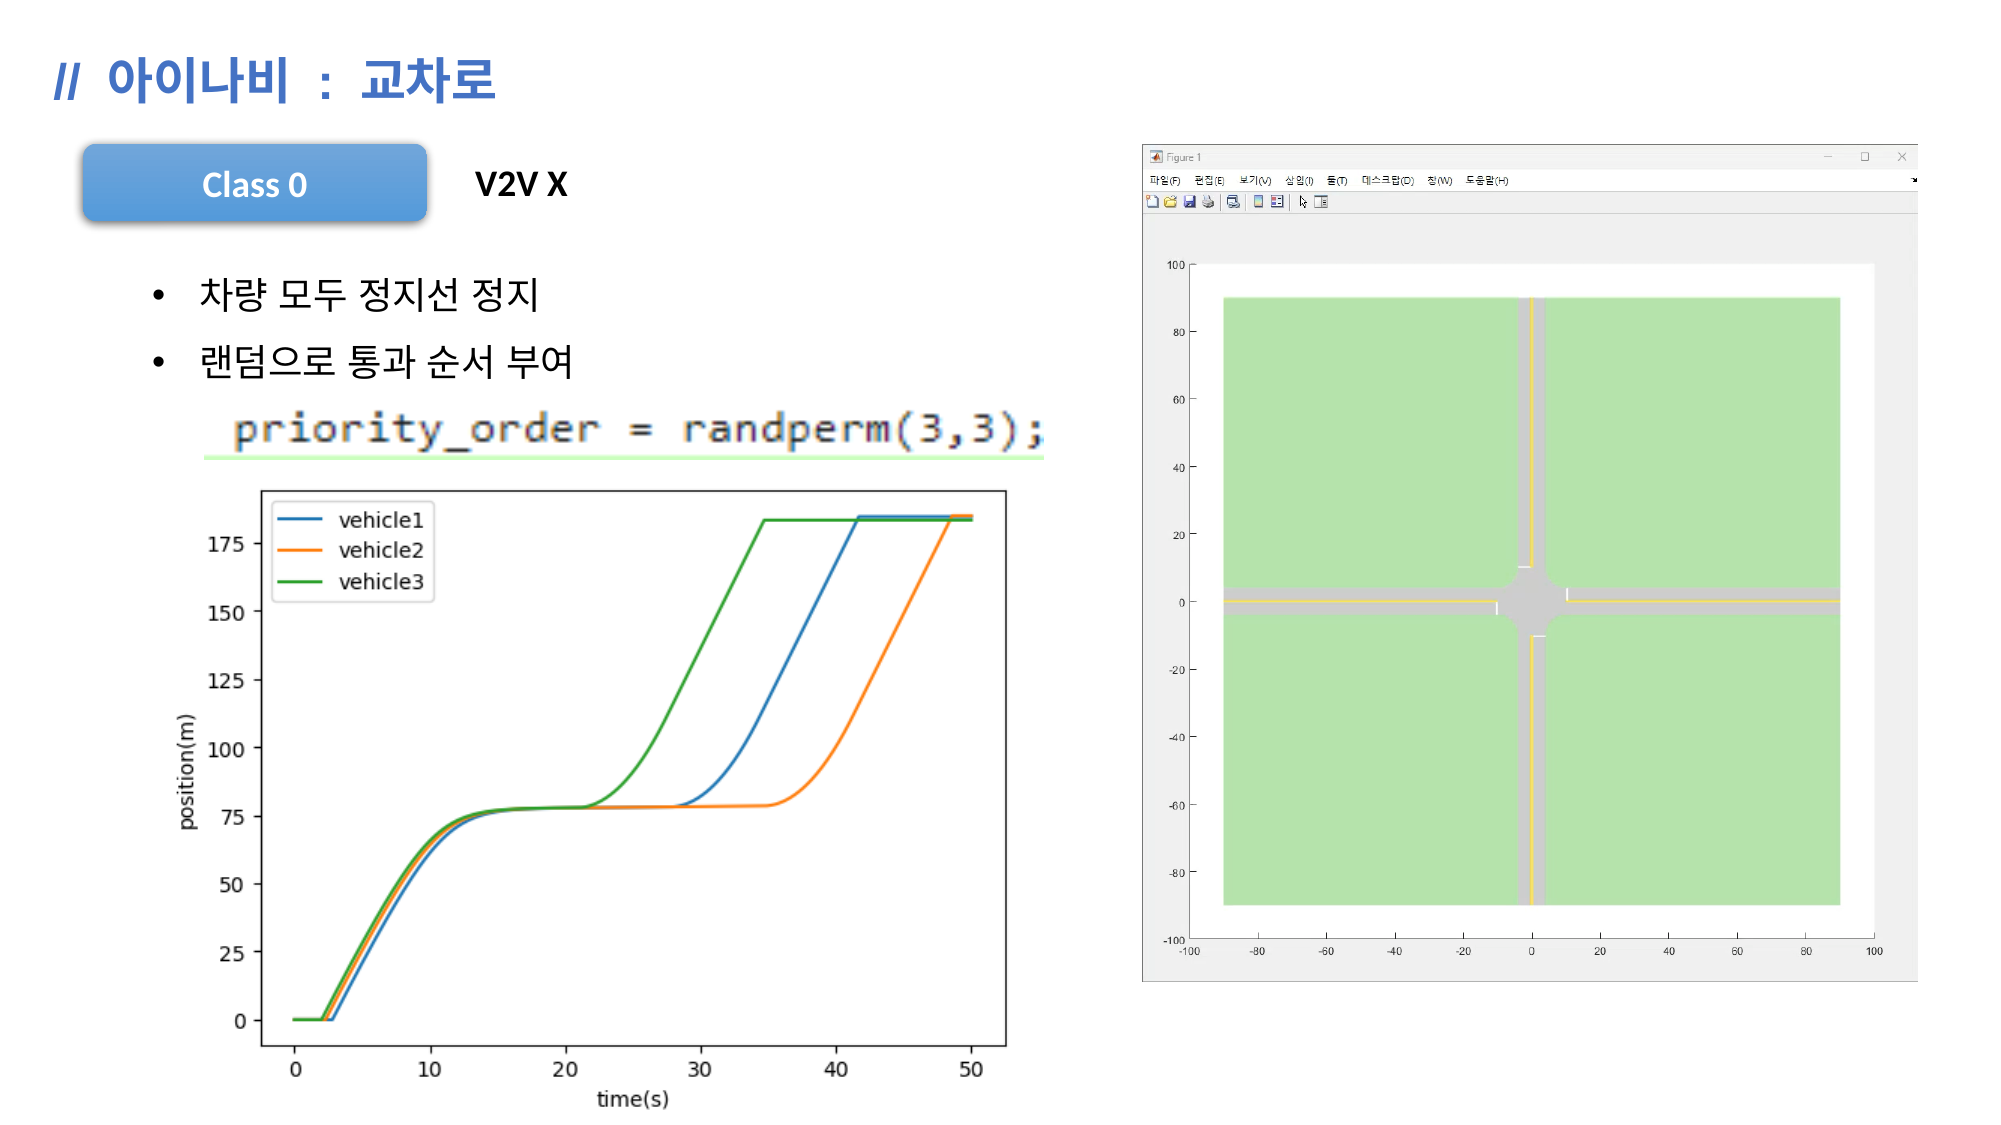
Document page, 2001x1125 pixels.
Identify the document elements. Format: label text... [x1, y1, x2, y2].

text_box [1141, 143, 1919, 983]
picture [162, 477, 1019, 1125]
text_box Class 0 [83, 143, 428, 221]
title // 아이나비 : 교차로 [38, 42, 1764, 118]
text_box 차량 모두 정지선 정지 랜덤으로 통과 순서 부여 [137, 241, 1044, 392]
text_box V2V X [460, 151, 1109, 212]
picture [204, 402, 1044, 460]
